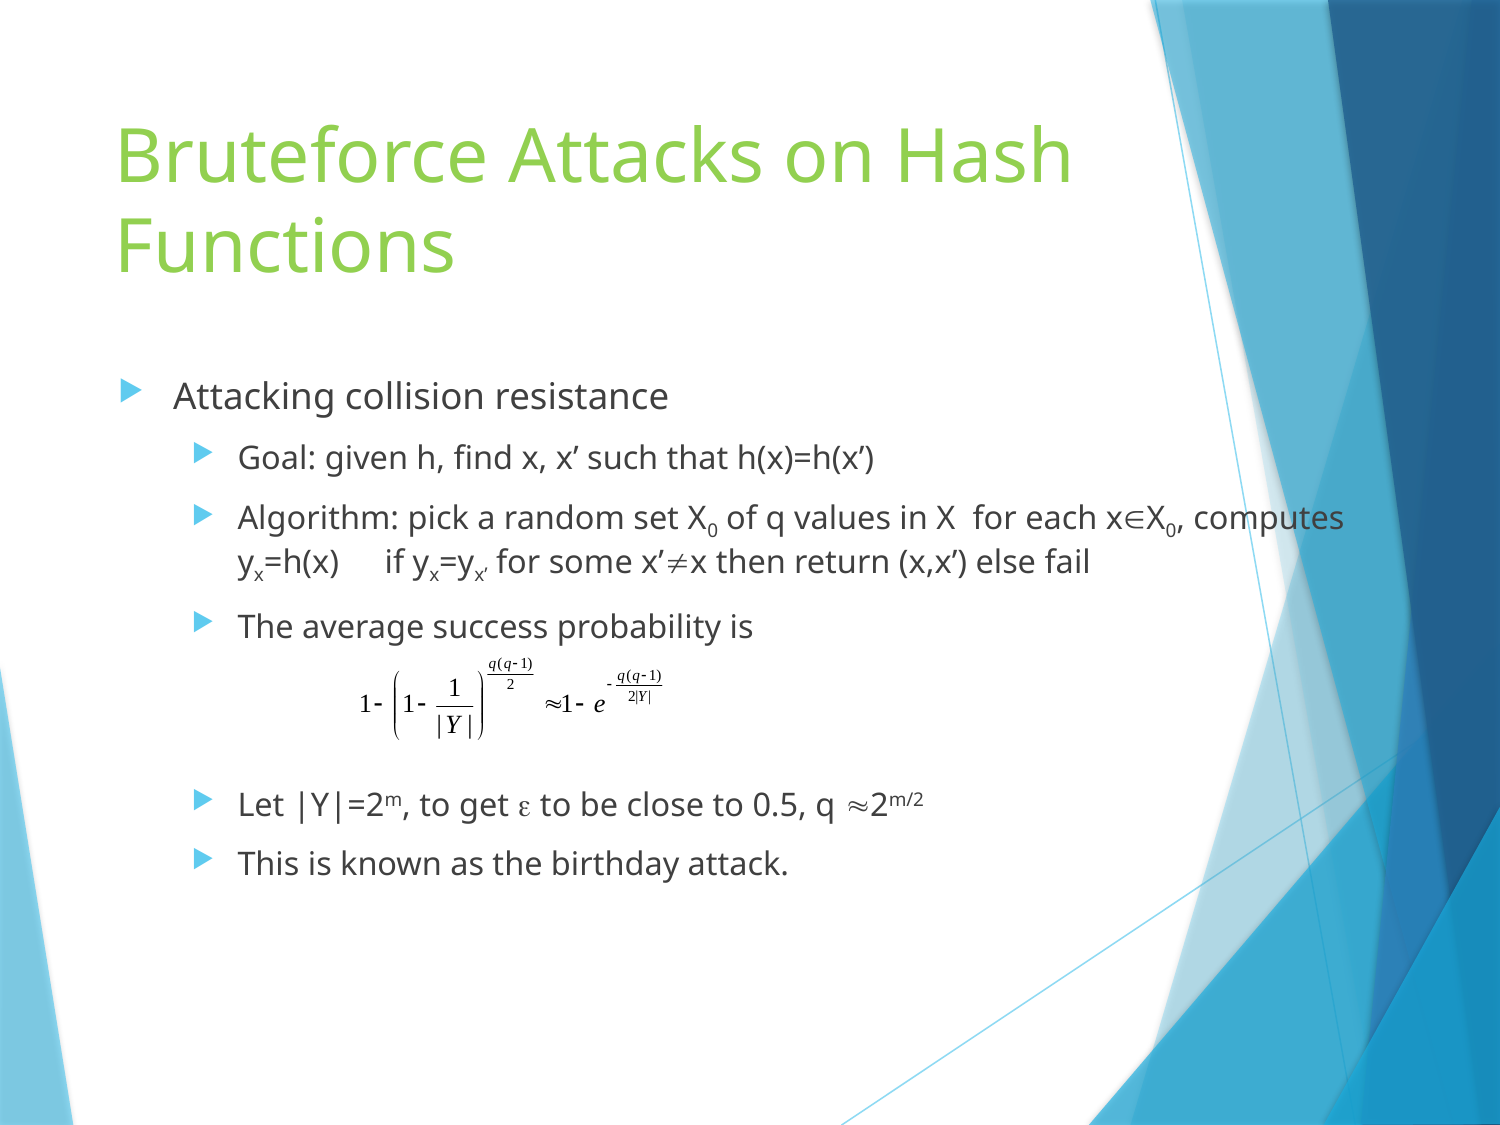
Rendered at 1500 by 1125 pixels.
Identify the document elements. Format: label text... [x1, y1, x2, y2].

list Attacking collision resistance Goal: given h, find x, x’ such that h(x)=h(x’) Algorithm: pick a random set X0 of q values in X for each xX0, computes yx=h(x) if yx=yx’ for some x’x then return (x,x’) else fail The average success probability is Let |Y|=2m, to get  to be close to 0.5, q 2m/2 This is known as the birthday attack. [103, 365, 1397, 923]
title Bruteforce Attacks on Hash Functions [99, 99, 1142, 317]
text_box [357, 650, 677, 746]
